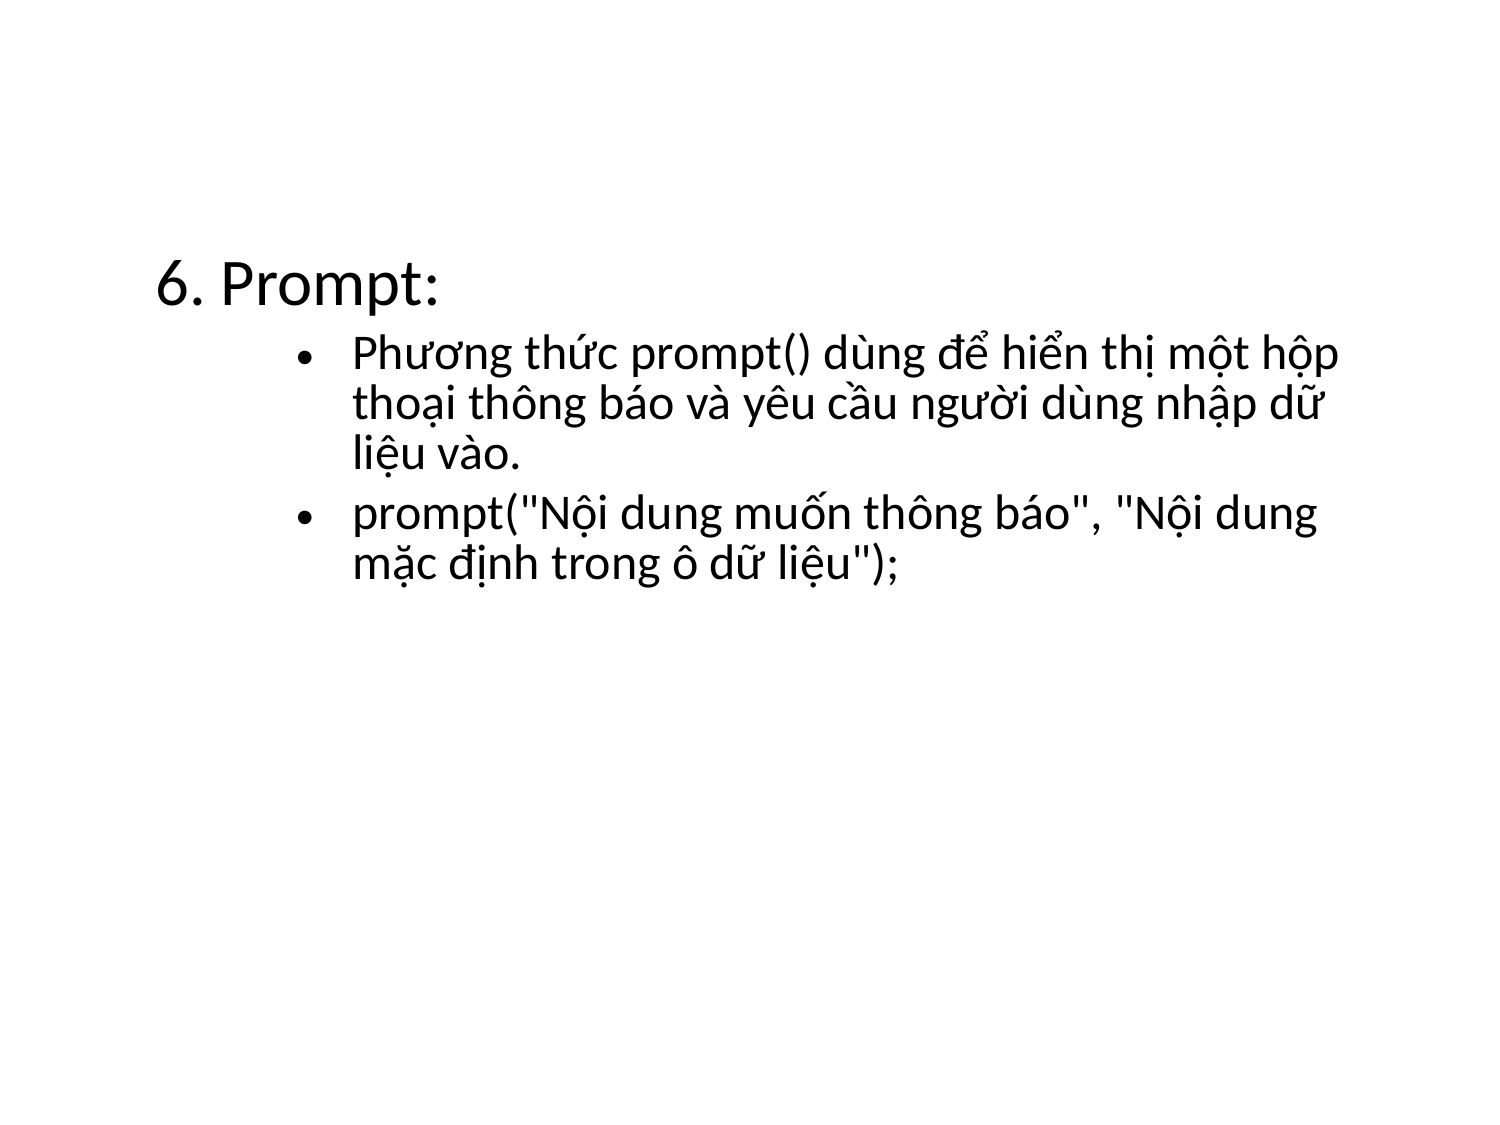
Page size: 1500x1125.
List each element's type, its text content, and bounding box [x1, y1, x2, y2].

text_box 6. Prompt: Phương thức prompt() dùng để hiển thị một hộp thoại thông báo và yêu cầu người dùng nhập dữ liệu vào. prompt("Nội dung muốn thông báo", "Nội dung mặc định trong ô dữ liệu"); [75, 87, 1425, 1005]
